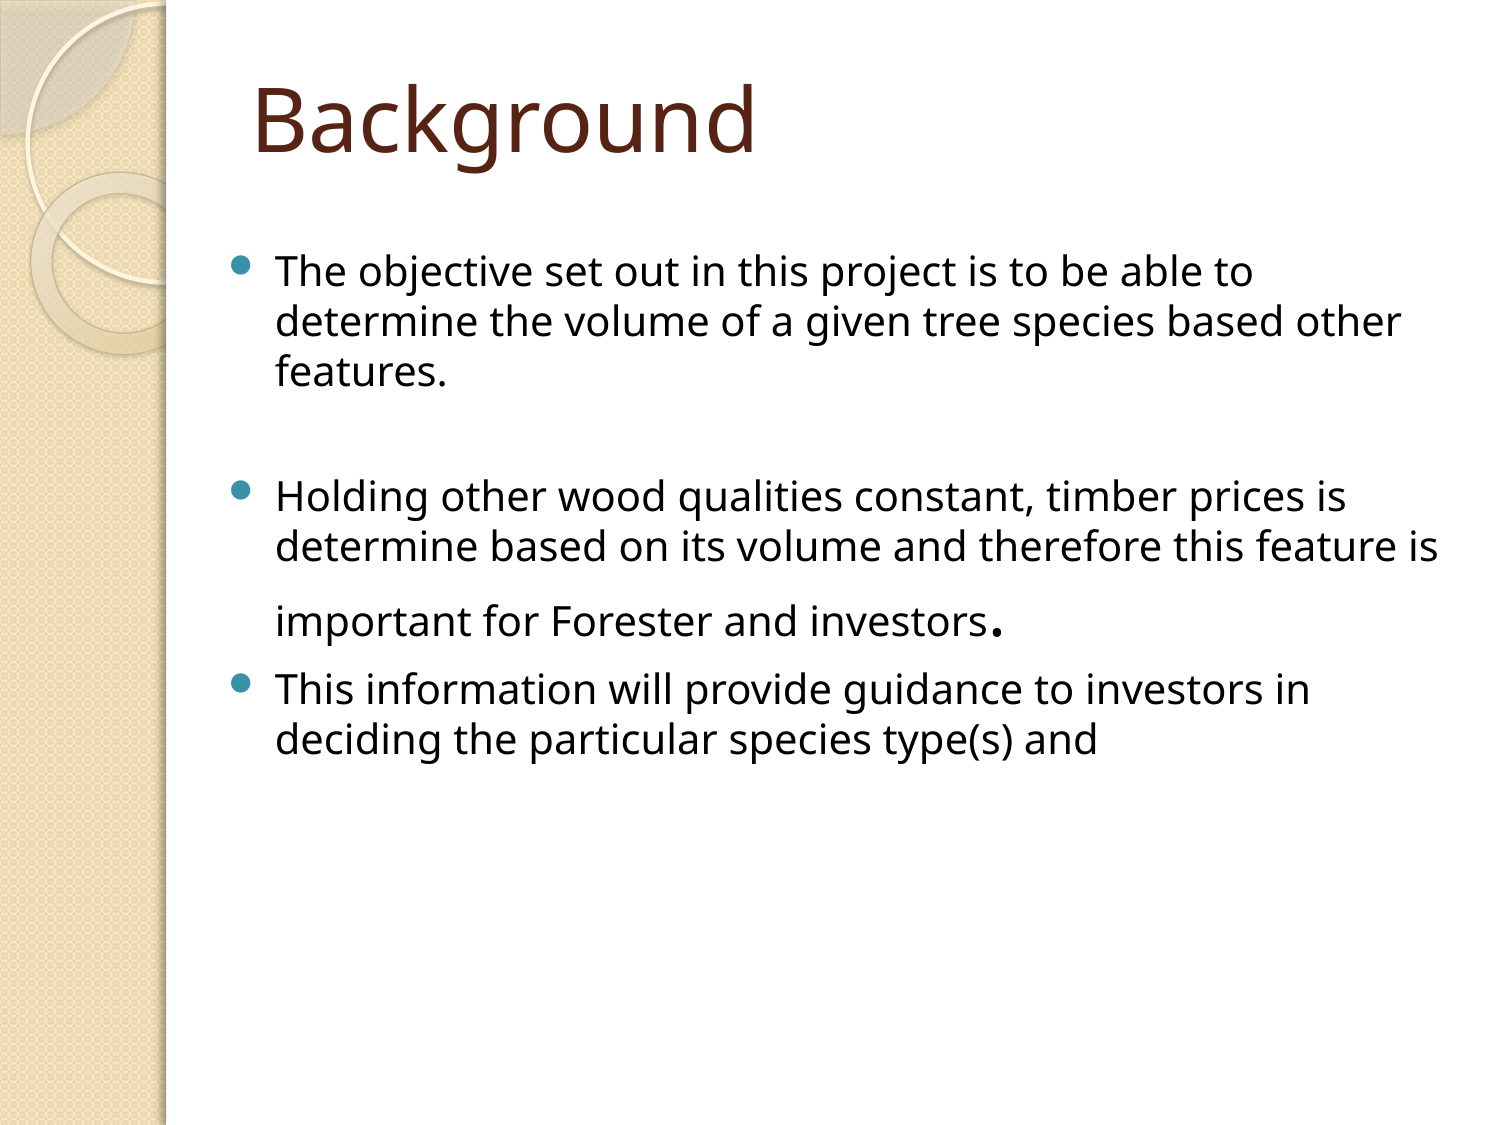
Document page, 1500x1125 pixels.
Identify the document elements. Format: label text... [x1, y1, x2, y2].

title Background [235, 45, 1466, 188]
list The objective set out in this project is to be able to determine the volume of a given tree species based other features. Holding other wood qualities constant, timber prices is determine based on its volume and therefore this feature is important for Forester and investors. This information will provide guidance to investors in deciding the particular species type(s) and [200, 237, 1466, 1025]
